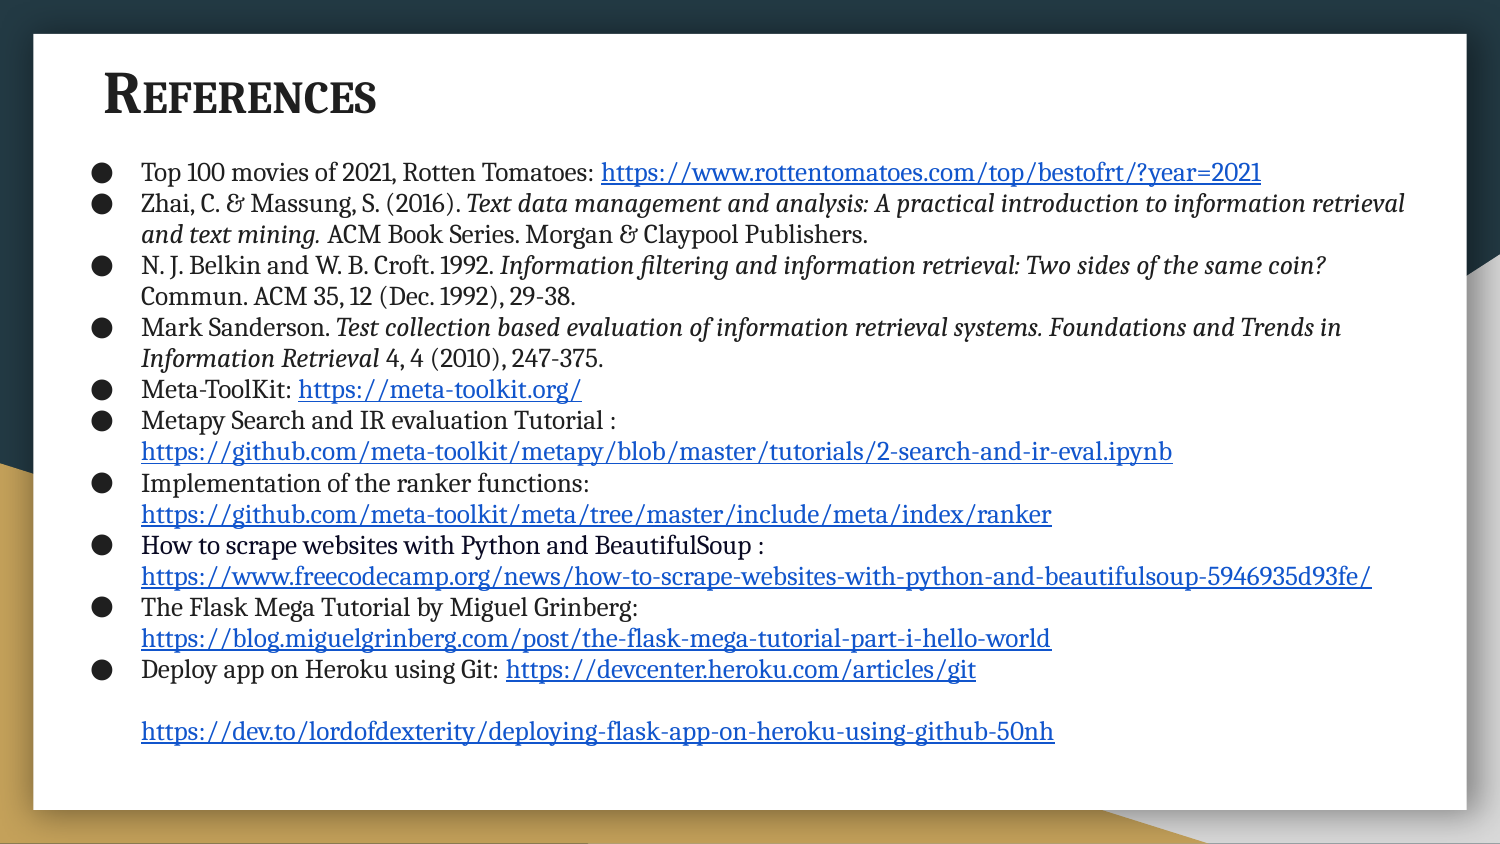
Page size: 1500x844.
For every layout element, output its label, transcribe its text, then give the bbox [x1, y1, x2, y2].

list Top 100 movies of 2021, Rotten Tomatoes: https://www.rottentomatoes.com/top/bestofrt/?year=2021 Zhai, C. & Massung, S. (2016). Text data management and analysis: A practical introduction to information retrieval and text mining. ACM Book Series. Morgan & Claypool Publishers. N. J. Belkin and W. B. Croft. 1992. Information filtering and information retrieval: Two sides of the same coin? Commun. ACM 35, 12 (Dec. 1992), 29-38. Mark Sanderson. Test collection based evaluation of information retrieval systems. Foundations and Trends in Information Retrieval 4, 4 (2010), 247-375. Meta-ToolKit: https://meta-toolkit.org/ Metapy Search and IR evaluation Tutorial : https://github.com/meta-toolkit/metapy/blob/master/tutorials/2-search-and-ir-eval.ipynb Implementation of the ranker functions: https://github.com/meta-toolkit/meta/tree/master/include/meta/index/ranker How to scrape websites with Python and BeautifulSoup : https://www.freecodecamp.org/news/how-to-scrape-websites-with-python-and-beautifulsoup-5946935d93fe/ The Flask Mega Tutorial by Miguel Grinberg: https://blog.miguelgrinberg.com/post/the-flask-mega-tutorial-part-i-hello-world Deploy app on Heroku using Git: https://devcenter.heroku.com/articles/git Deploying Flask app on Heroku using GitHub: https://dev.to/lordofdexterity/deploying-flask-app-on-heroku-using-github-50nh [51, 141, 1449, 835]
title REFERENCES [51, 38, 1449, 125]
